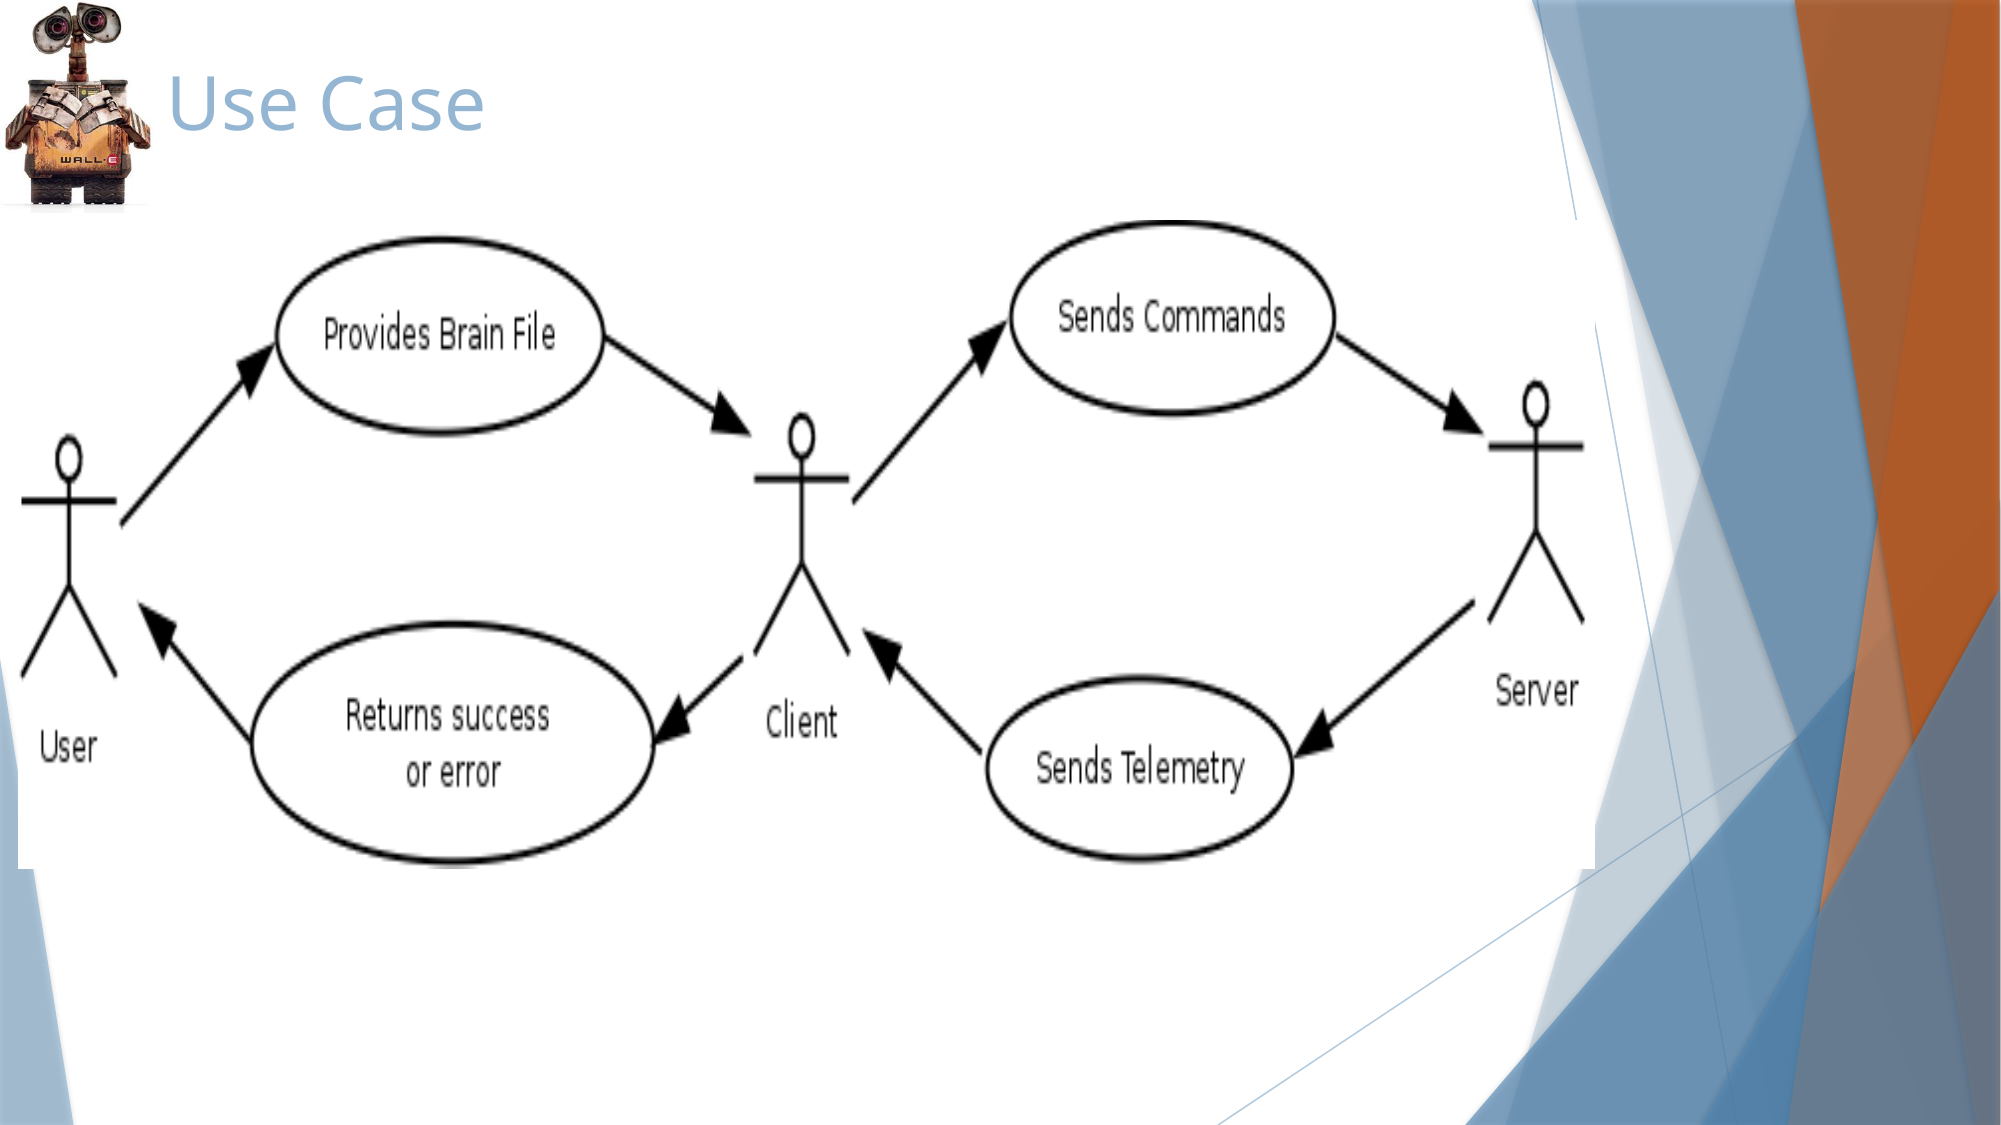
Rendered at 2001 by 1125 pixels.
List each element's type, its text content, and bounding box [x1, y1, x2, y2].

picture [17, 220, 1596, 870]
title Use Case [161, 47, 1562, 218]
picture [0, 0, 157, 214]
